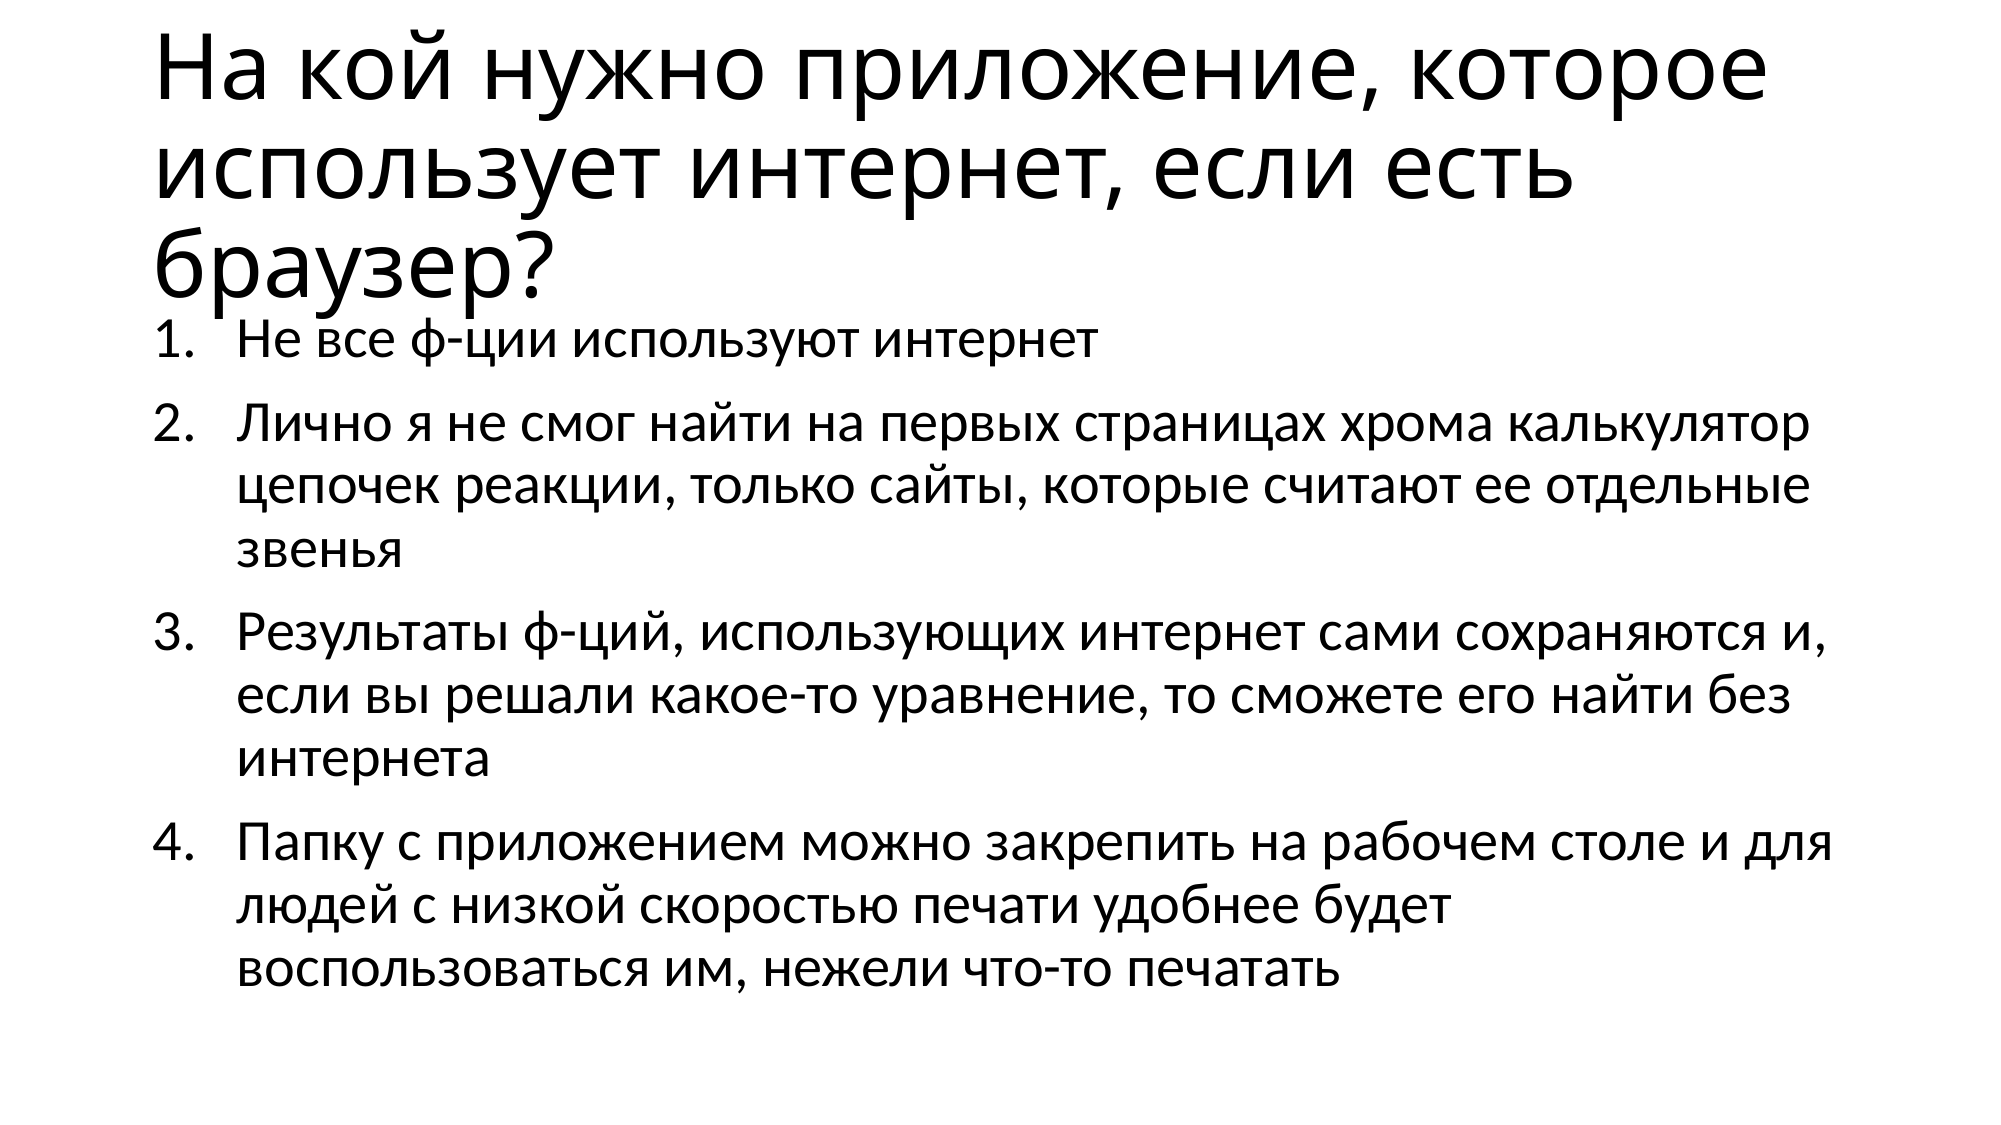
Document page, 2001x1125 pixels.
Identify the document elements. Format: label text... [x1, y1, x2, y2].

title На кой нужно приложение, которое использует интернет, если есть браузер? [137, 59, 1863, 278]
list Не все ф-ции используют интернет Лично я не смог найти на первых страницах хрома калькулятор цепочек реакции, только сайты, которые считают ее отдельные звенья Результаты ф-ций, использующих интернет сами сохраняются и, если вы решали какое-то уравнение, то сможете его найти без интернета Папку с приложением можно закрепить на рабочем столе и для людей с низкой скоростью печати удобнее будет воспользоваться им, нежели что-то печатать [137, 299, 1863, 1014]
